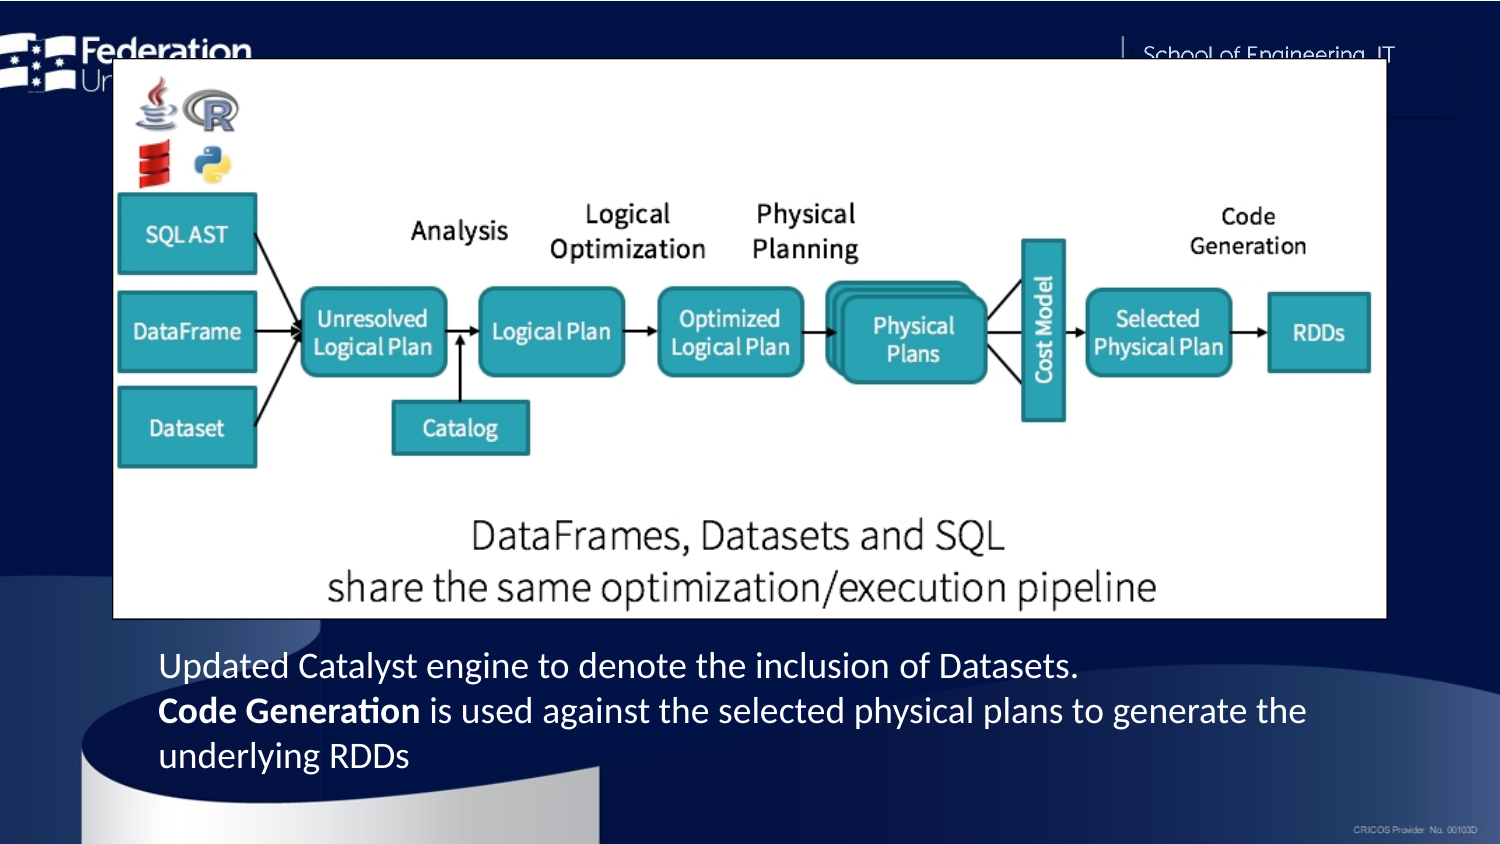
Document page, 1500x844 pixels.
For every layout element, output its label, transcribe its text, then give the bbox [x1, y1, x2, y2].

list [112, 58, 1388, 620]
picture [0, 0, 1500, 844]
text_box Updated Catalyst engine to denote the inclusion of Datasets. Code Generation is used against the selected physical plans to generate the underlying RDDs [143, 633, 1425, 784]
